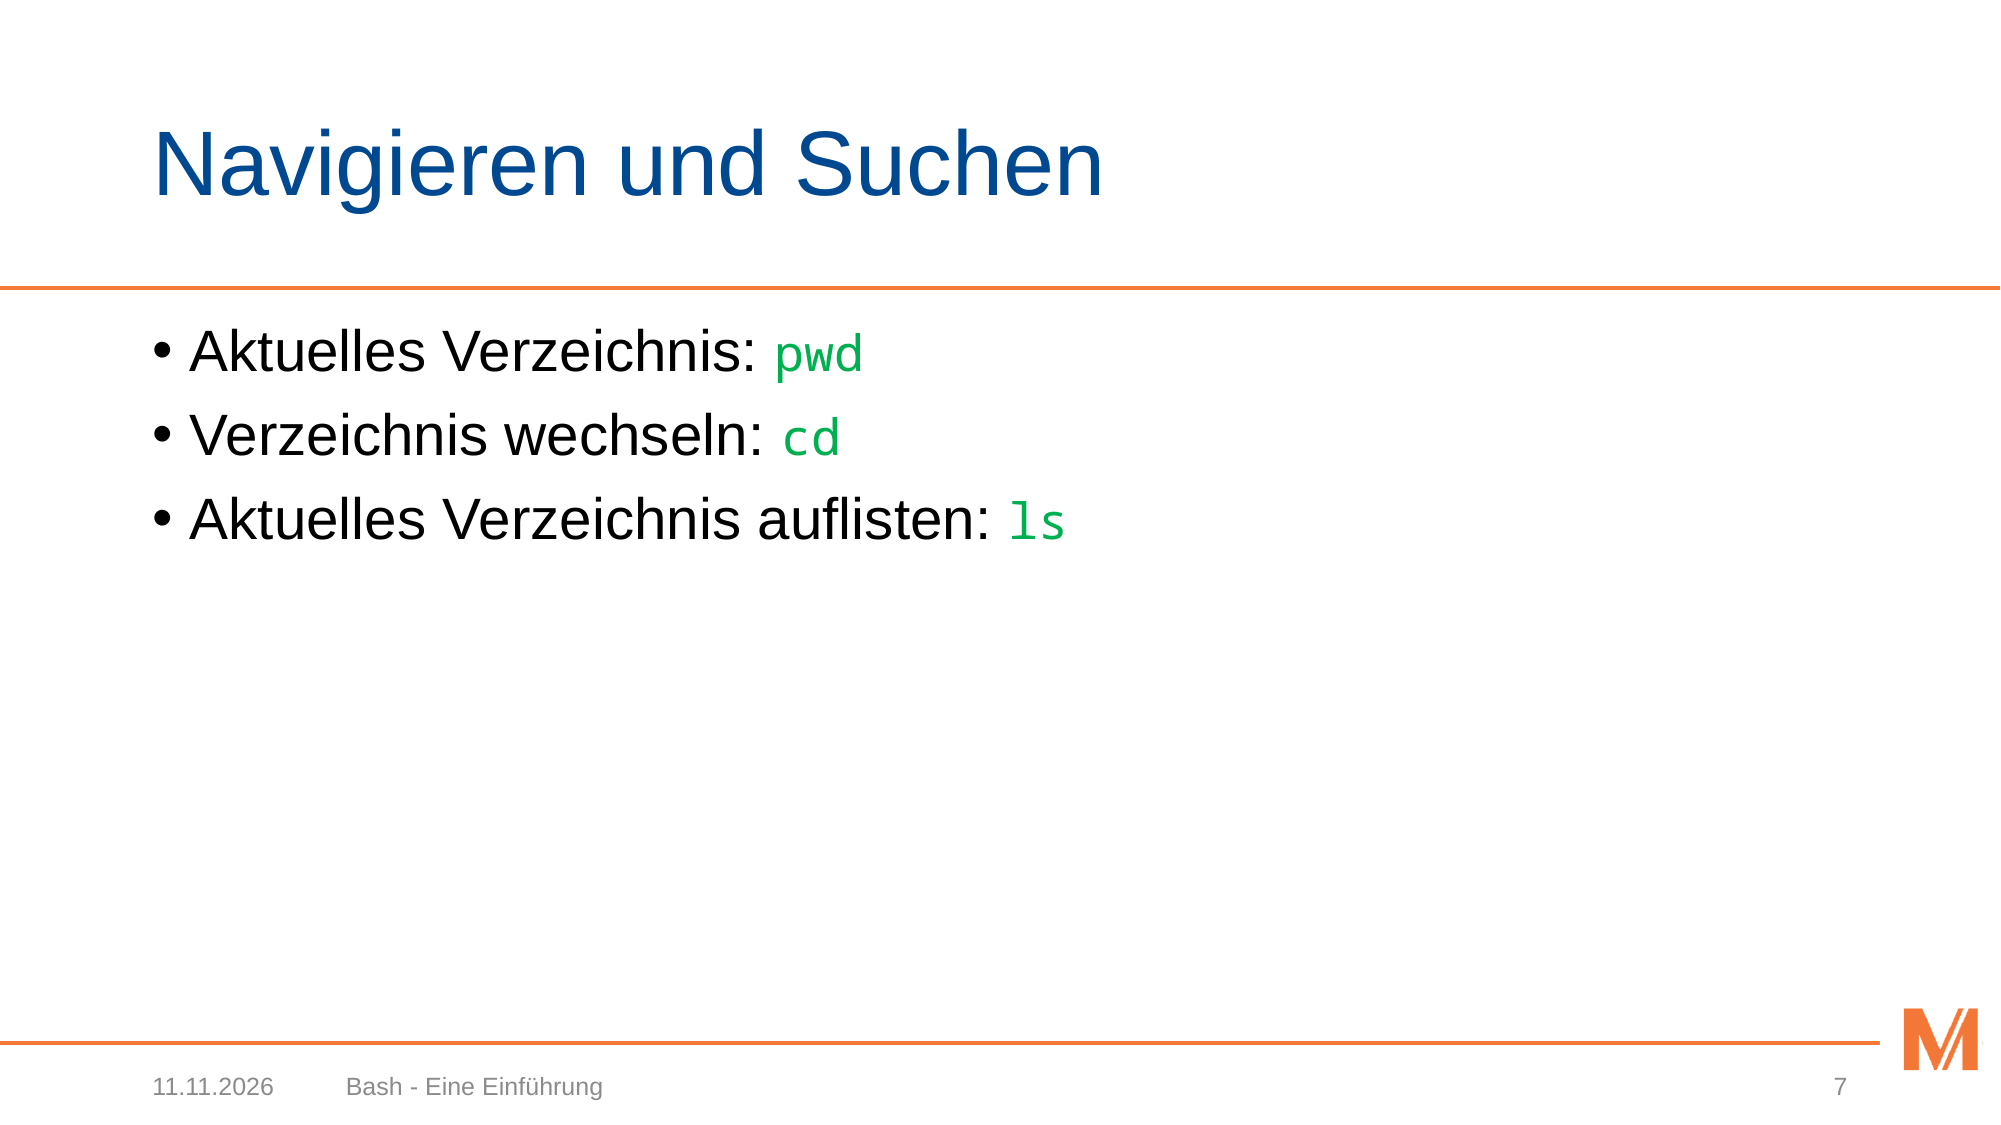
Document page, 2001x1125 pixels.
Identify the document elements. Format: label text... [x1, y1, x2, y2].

footer Bash - Eine Einführung [330, 1055, 1721, 1116]
list Aktuelles Verzeichnis: pwd Verzeichnis wechseln: cd Aktuelles Verzeichnis auflisten: ls [137, 313, 1863, 1014]
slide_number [137, 1055, 313, 1116]
slide_number 7 [1743, 1055, 1863, 1116]
title Navigieren und Suchen [137, 59, 1863, 273]
picture [1879, 989, 1982, 1097]
